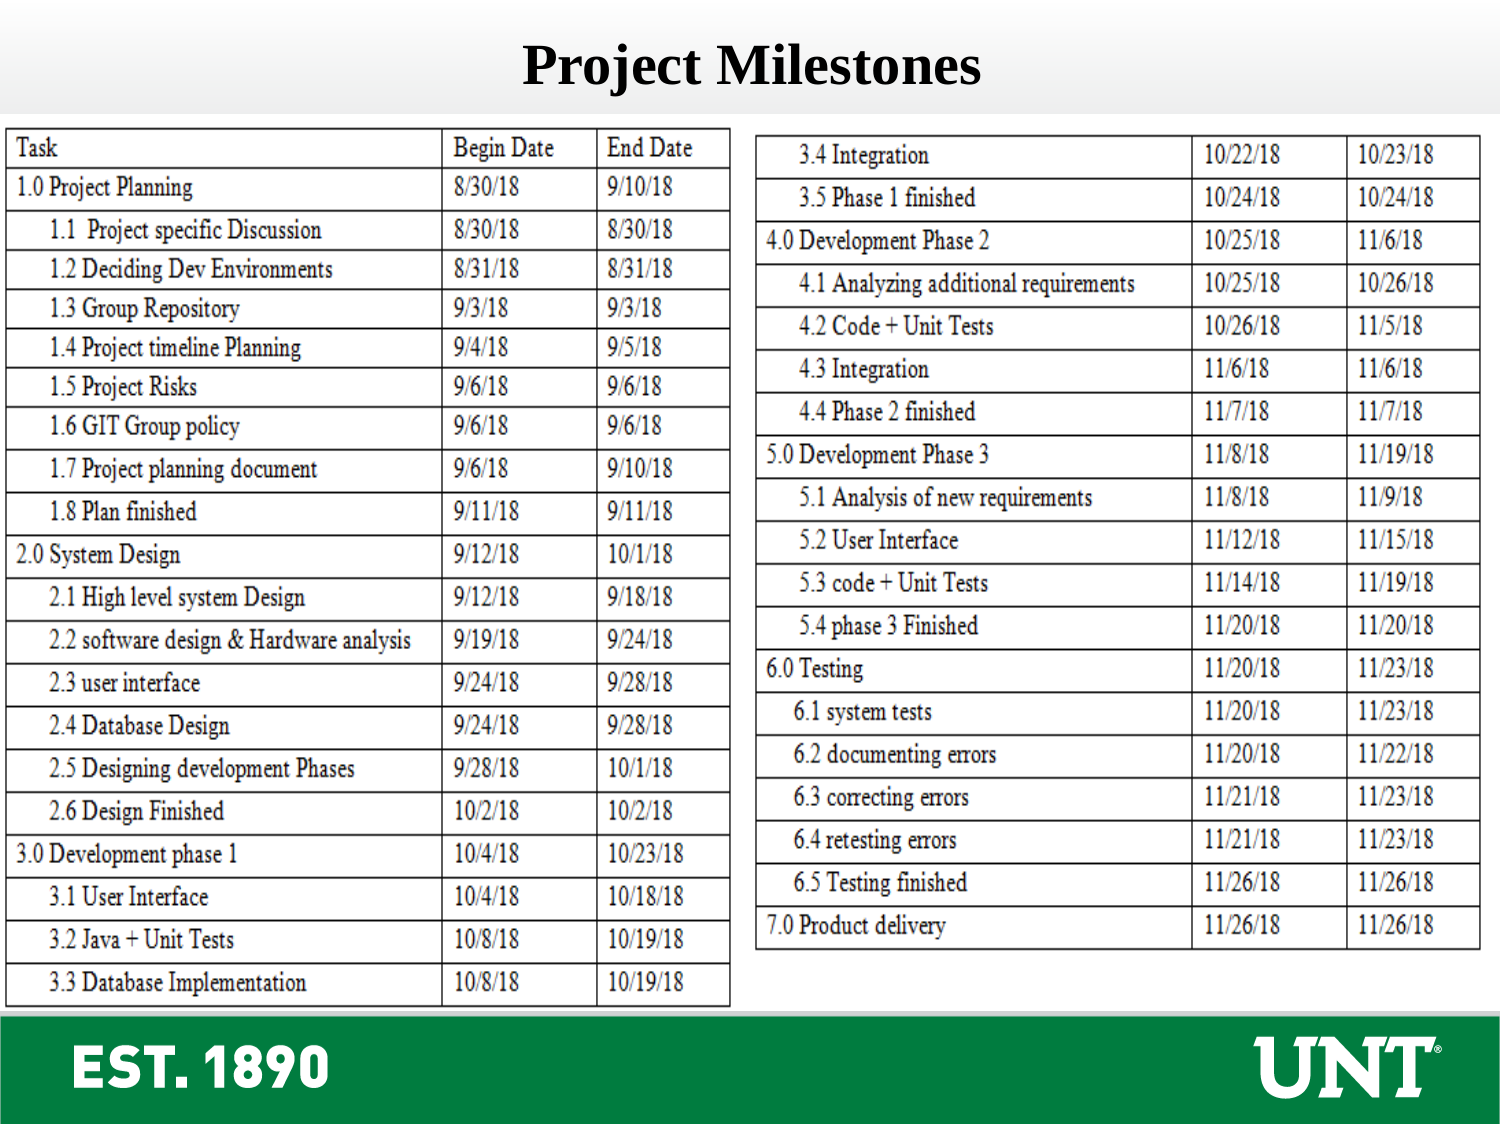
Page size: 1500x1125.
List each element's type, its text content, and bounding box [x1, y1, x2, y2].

picture [0, 0, 1500, 1125]
text_box Project Milestones [475, 18, 1030, 104]
